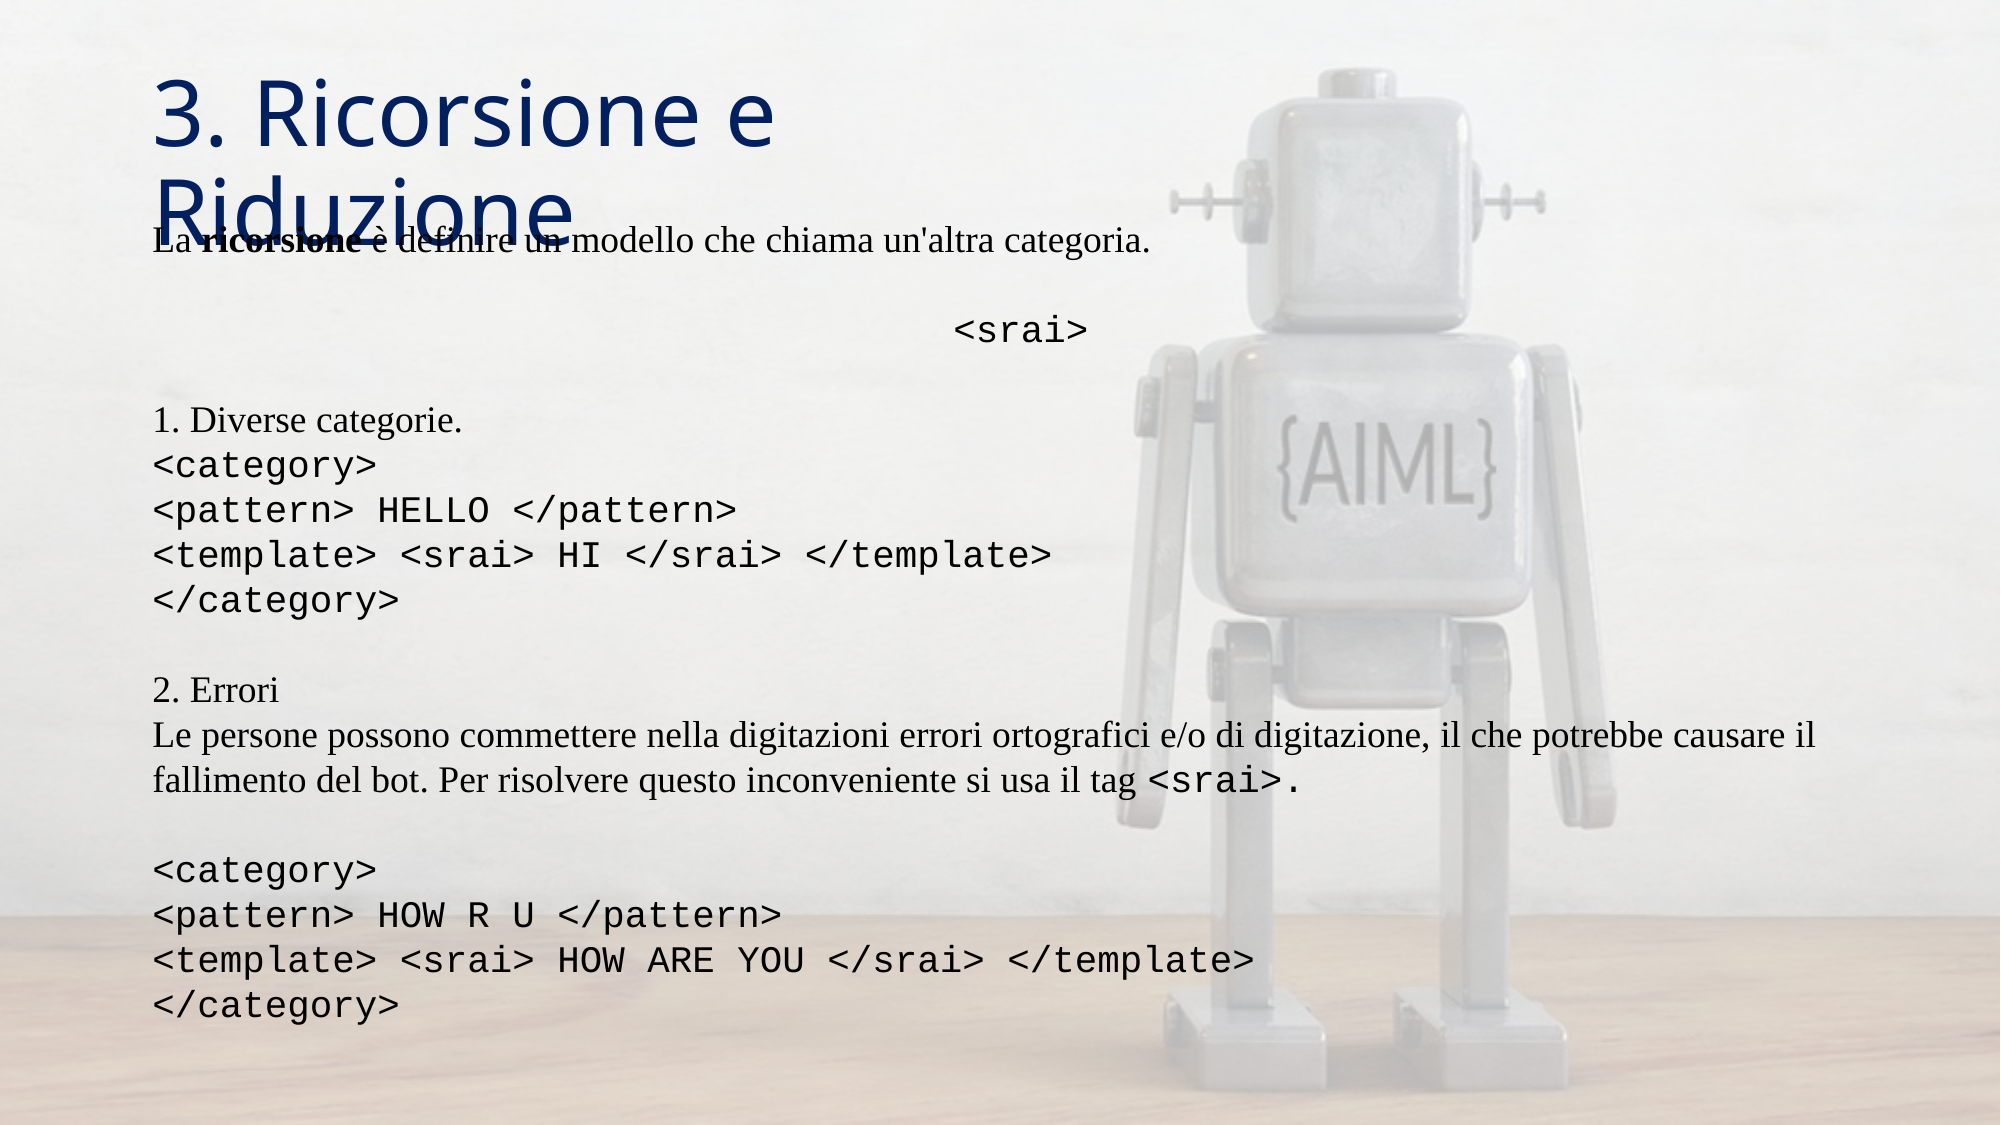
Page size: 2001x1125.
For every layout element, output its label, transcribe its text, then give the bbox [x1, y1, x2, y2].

text_box 3. Ricorsione e Riduzione [137, 59, 1162, 155]
text_box La ricorsione è definire un modello che chiama un'altra categoria. <srai> 1. Diverse categorie. <category> <pattern> HELLO </pattern> <template> <srai> HI </srai> </template> </category> 2. Errori Le persone possono commettere nella digitazioni errori ortografici e/o di digitazione, il che potrebbe causare il fallimento del bot. Per risolvere questo inconveniente si usa il tag <srai>. <category> <pattern> HOW R U </pattern> <template> <srai> HOW ARE YOU </srai> </template> </category> [137, 207, 1904, 1033]
